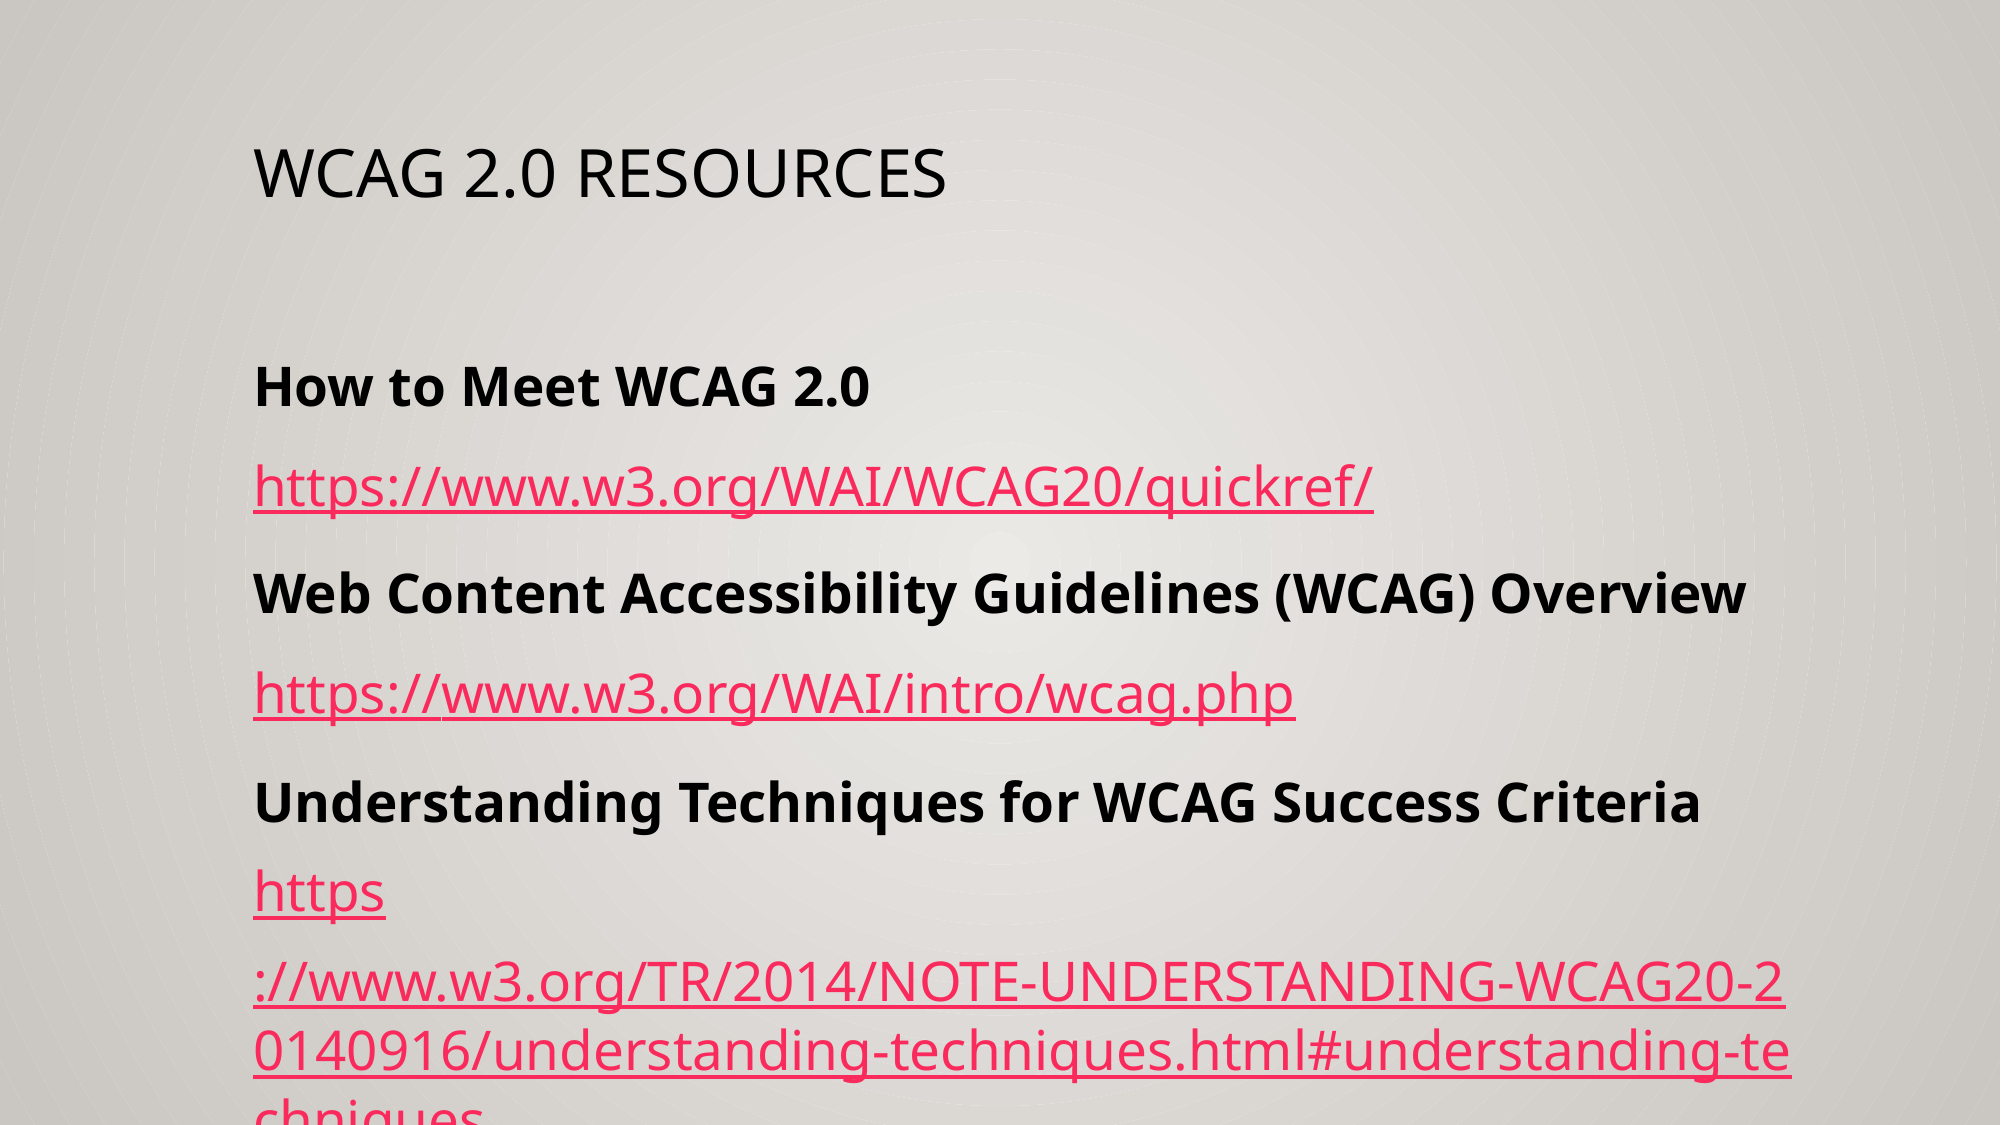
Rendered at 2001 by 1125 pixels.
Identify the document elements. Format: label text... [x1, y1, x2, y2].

list How to Meet WCAG 2.0 https://www.w3.org/WAI/WCAG20/quickref/ Web Content Accessibility Guidelines (WCAG) Overview https://www.w3.org/WAI/intro/wcag.php Understanding Techniques for WCAG Success Criteria https://www.w3.org/TR/2014/NOTE-UNDERSTANDING-WCAG20-20140916/understanding-techniques.html#understanding-techniques [238, 330, 1814, 1043]
title WCAG 2.0 Resources [238, 131, 1814, 305]
